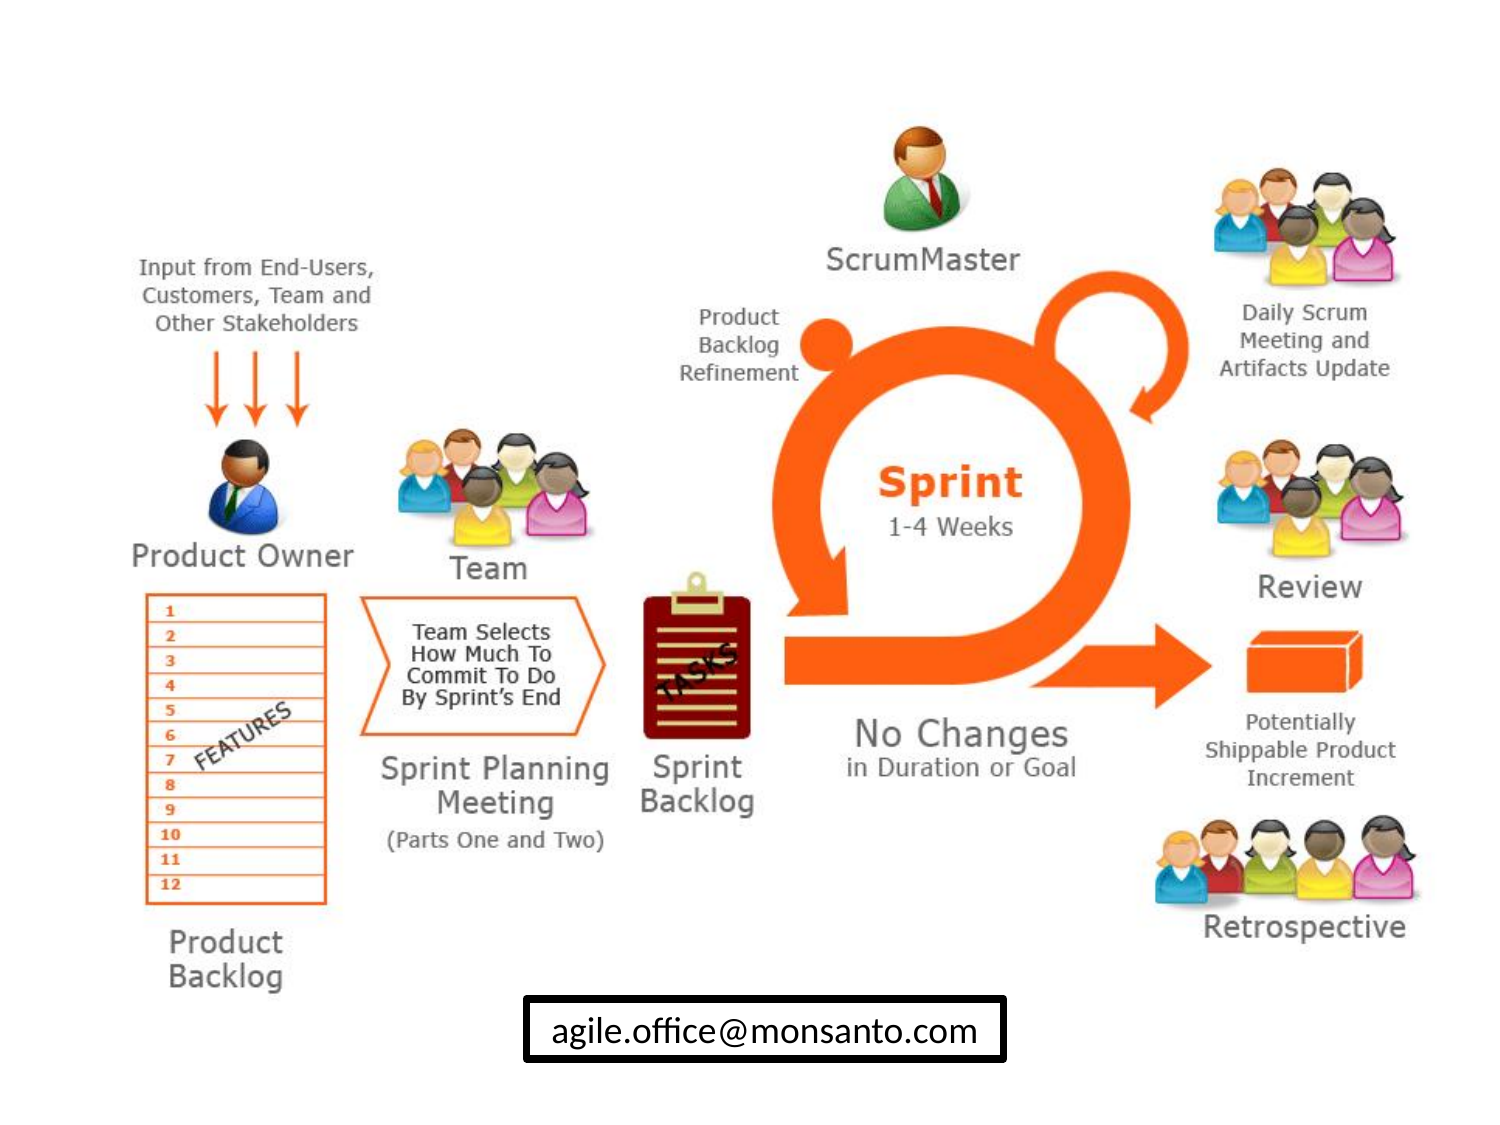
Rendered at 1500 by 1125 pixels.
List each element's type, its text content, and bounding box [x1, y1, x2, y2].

text_box agile.office@monsanto.com [526, 1014, 1004, 1059]
picture [45, 83, 1441, 1014]
